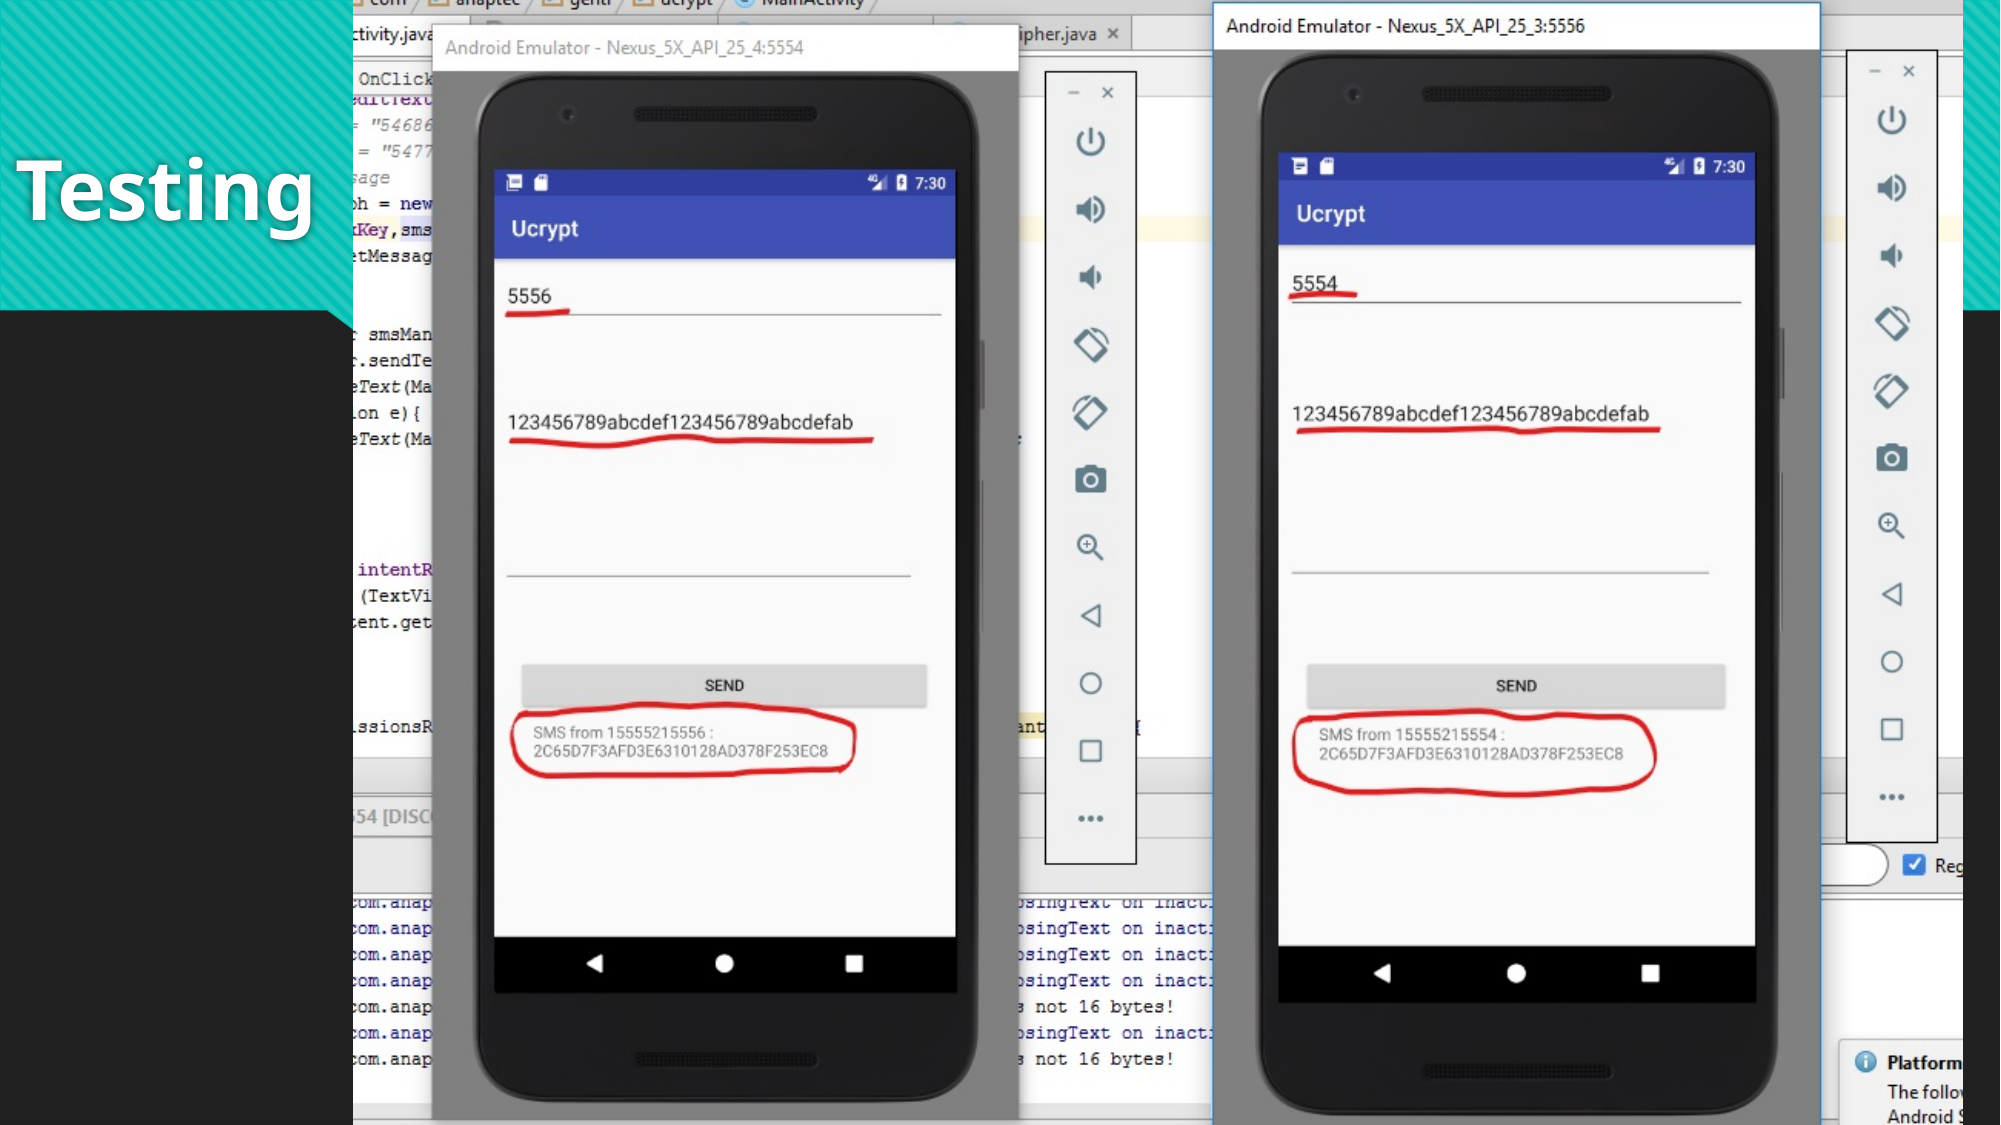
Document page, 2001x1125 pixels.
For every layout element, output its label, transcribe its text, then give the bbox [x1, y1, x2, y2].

title Testing [0, 85, 348, 245]
picture [1, 0, 1999, 1125]
